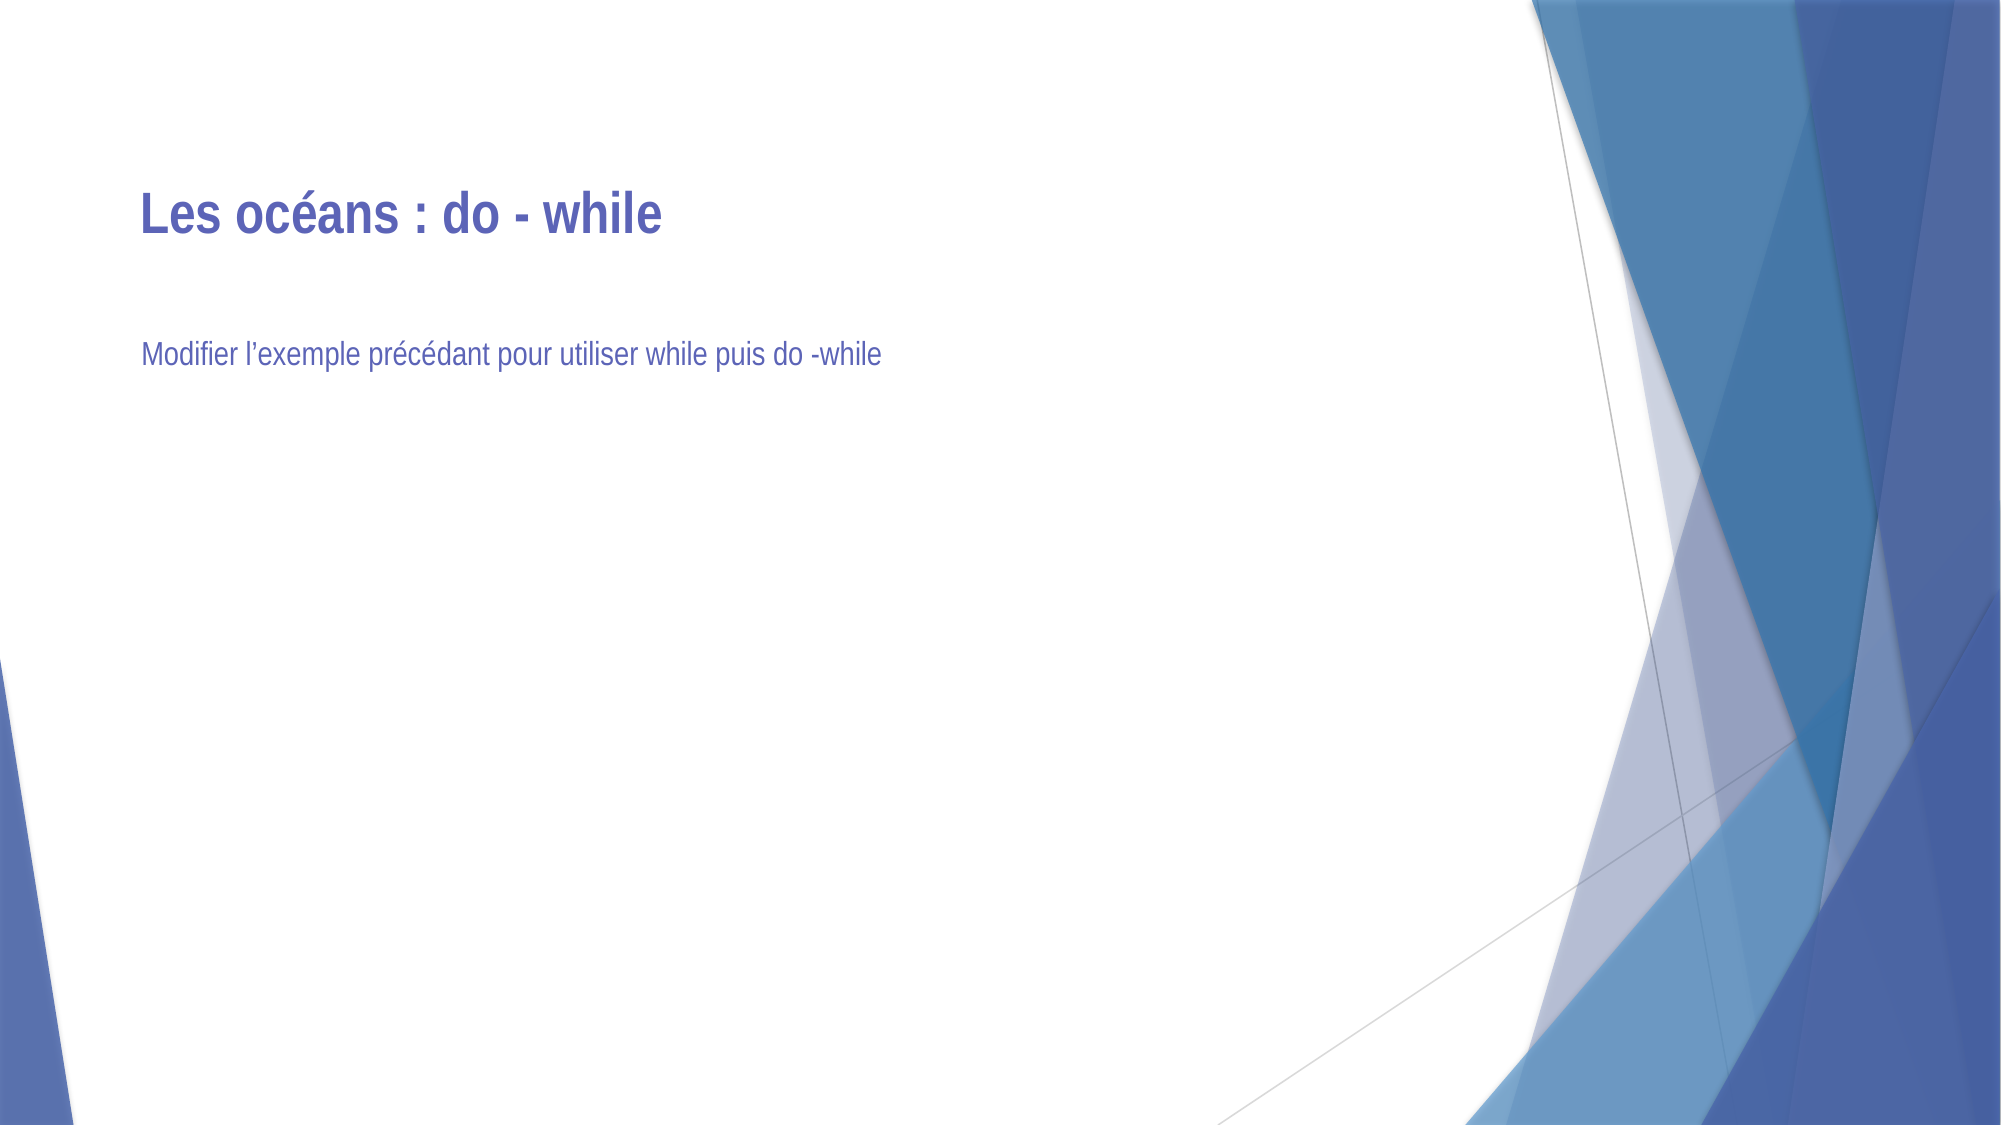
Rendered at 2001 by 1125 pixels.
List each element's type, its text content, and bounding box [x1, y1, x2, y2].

text_box Modifier l’exemple précédant pour utiliser while puis do -while [126, 324, 1184, 499]
text_box Les océans : do - while [125, 175, 1377, 254]
